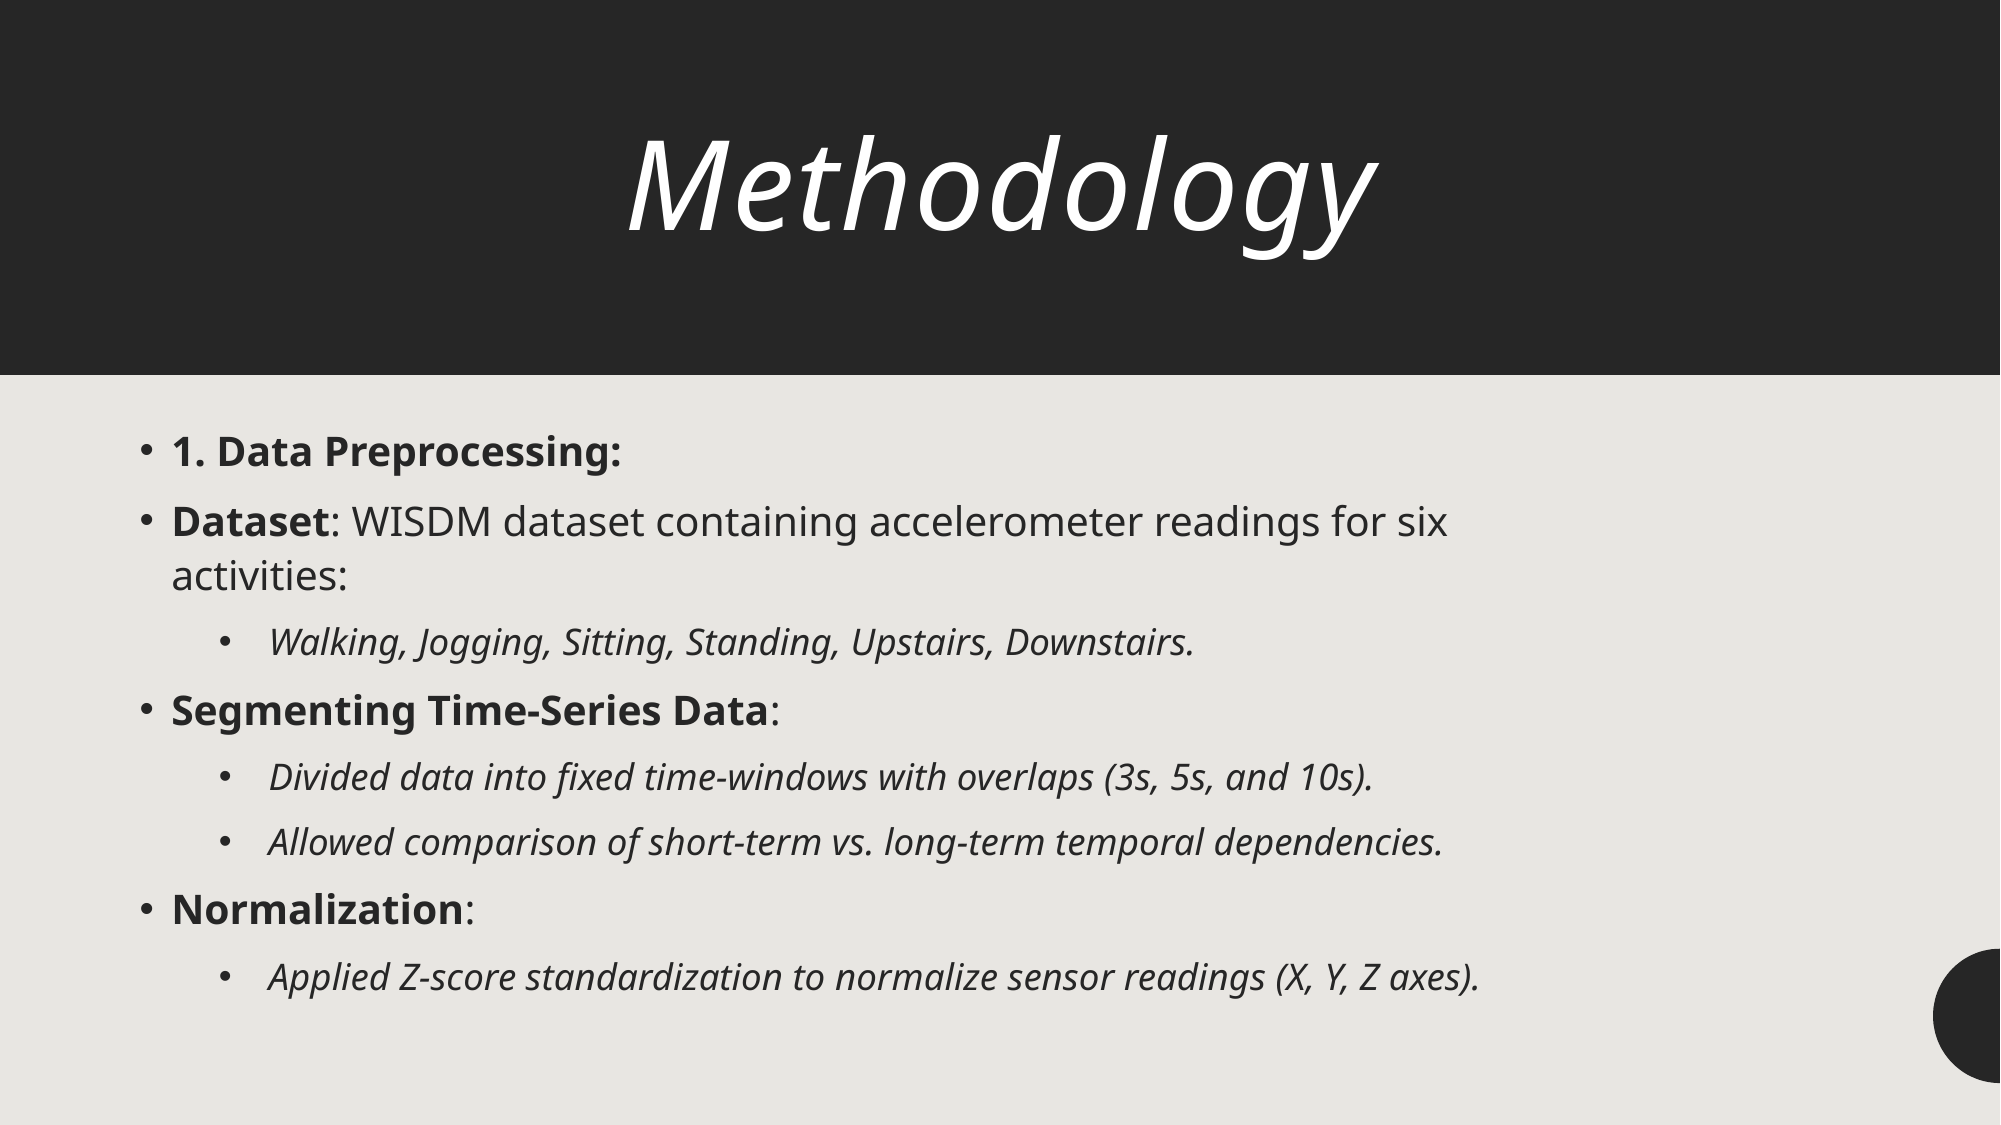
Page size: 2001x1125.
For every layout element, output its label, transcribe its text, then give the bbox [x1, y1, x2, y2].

list 1. Data Preprocessing: Dataset: WISDM dataset containing accelerometer readings for six activities: Walking, Jogging, Sitting, Standing, Upstairs, Downstairs. Segmenting Time-Series Data: Divided data into fixed time-windows with overlaps (3s, 5s, and 10s). Allowed comparison of short-term vs. long-term temporal dependencies. Normalization: Applied Z-score standardization to normalize sensor readings (X, Y, Z axes). [124, 412, 1505, 1016]
text_box [1933, 948, 2000, 1084]
title Methodology [124, 62, 1875, 318]
text_box [0, 376, 2000, 1125]
text_box [0, 0, 2000, 376]
